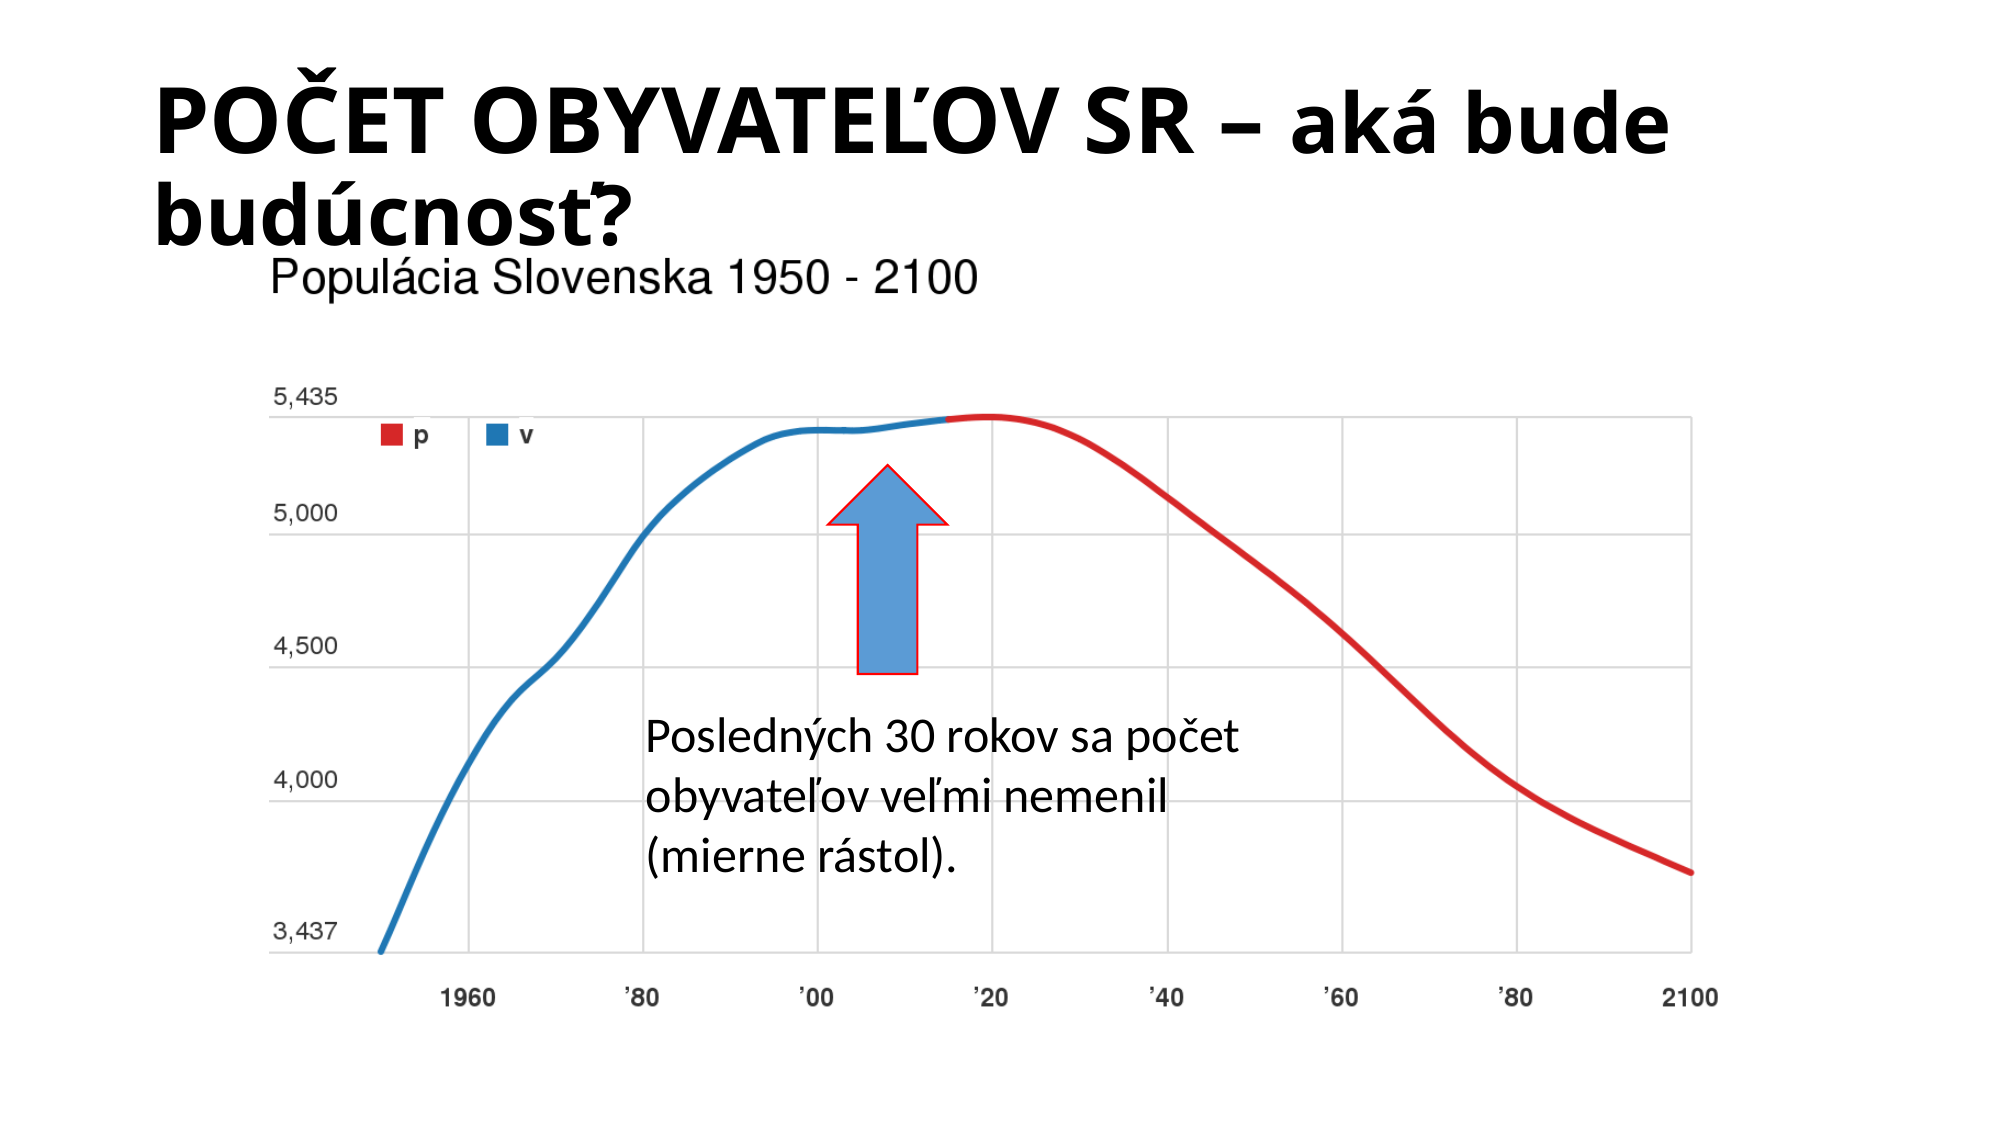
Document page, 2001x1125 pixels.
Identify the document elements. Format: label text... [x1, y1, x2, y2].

picture [269, 247, 1911, 1125]
title POČET OBYVATEĽOV SR – aká bude budúcnosť? [137, 59, 1863, 278]
